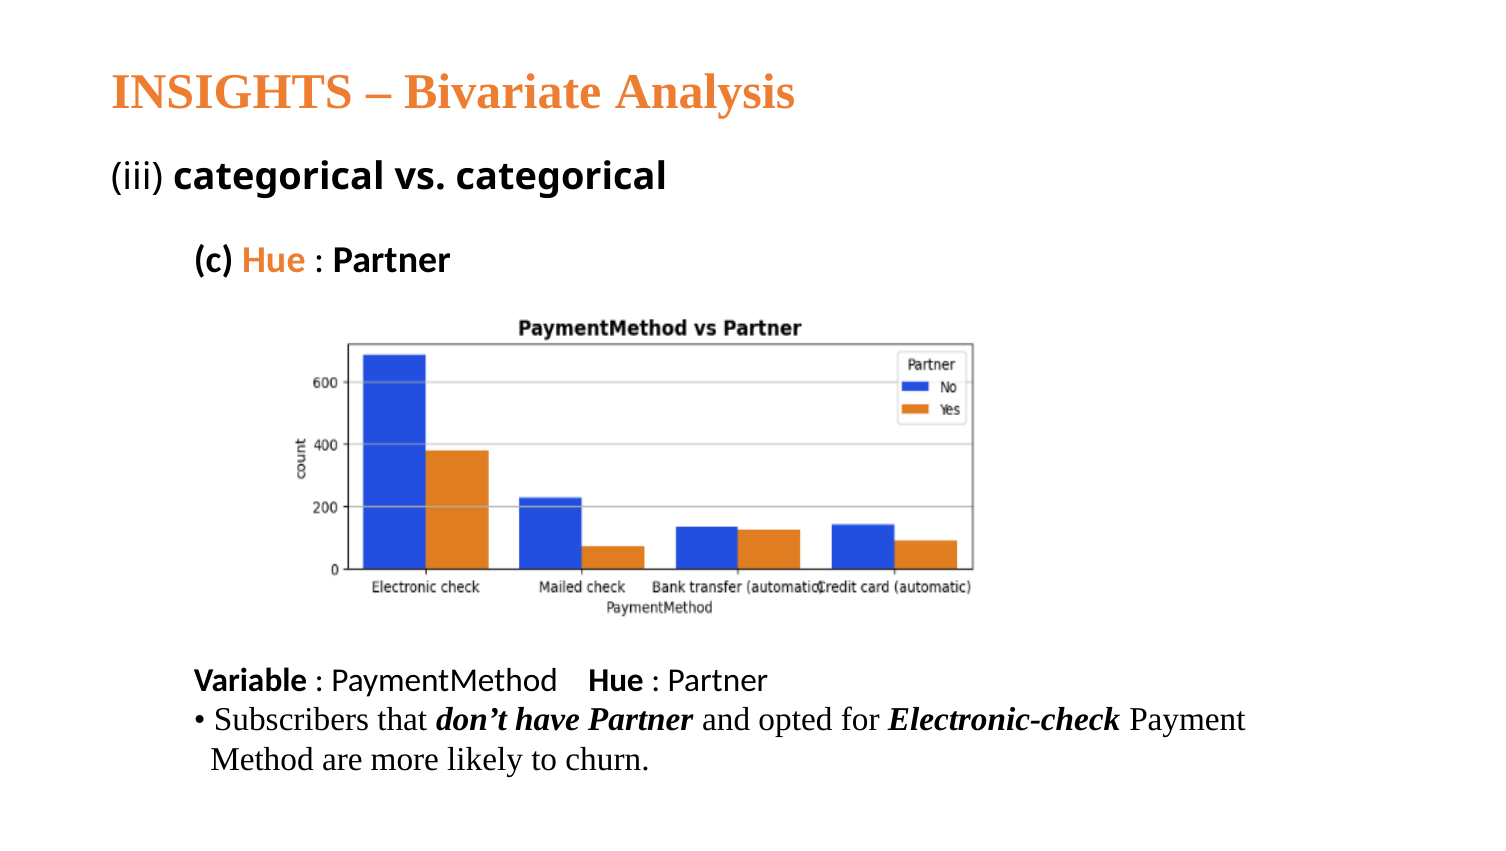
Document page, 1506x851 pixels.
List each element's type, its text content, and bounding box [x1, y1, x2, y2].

text_box INSIGHTS – Bivariate Analysis [96, 43, 867, 128]
text_box (iii) categorical vs. categorical [96, 144, 849, 205]
picture [295, 318, 981, 621]
text_box (c) Hue : Partner [179, 227, 694, 288]
text_box Variable : PaymentMethod Hue : Partner • Subscribers that don’t have Partner and opted for Electronic-check Payment Method are more likely to churn. [179, 650, 1319, 785]
